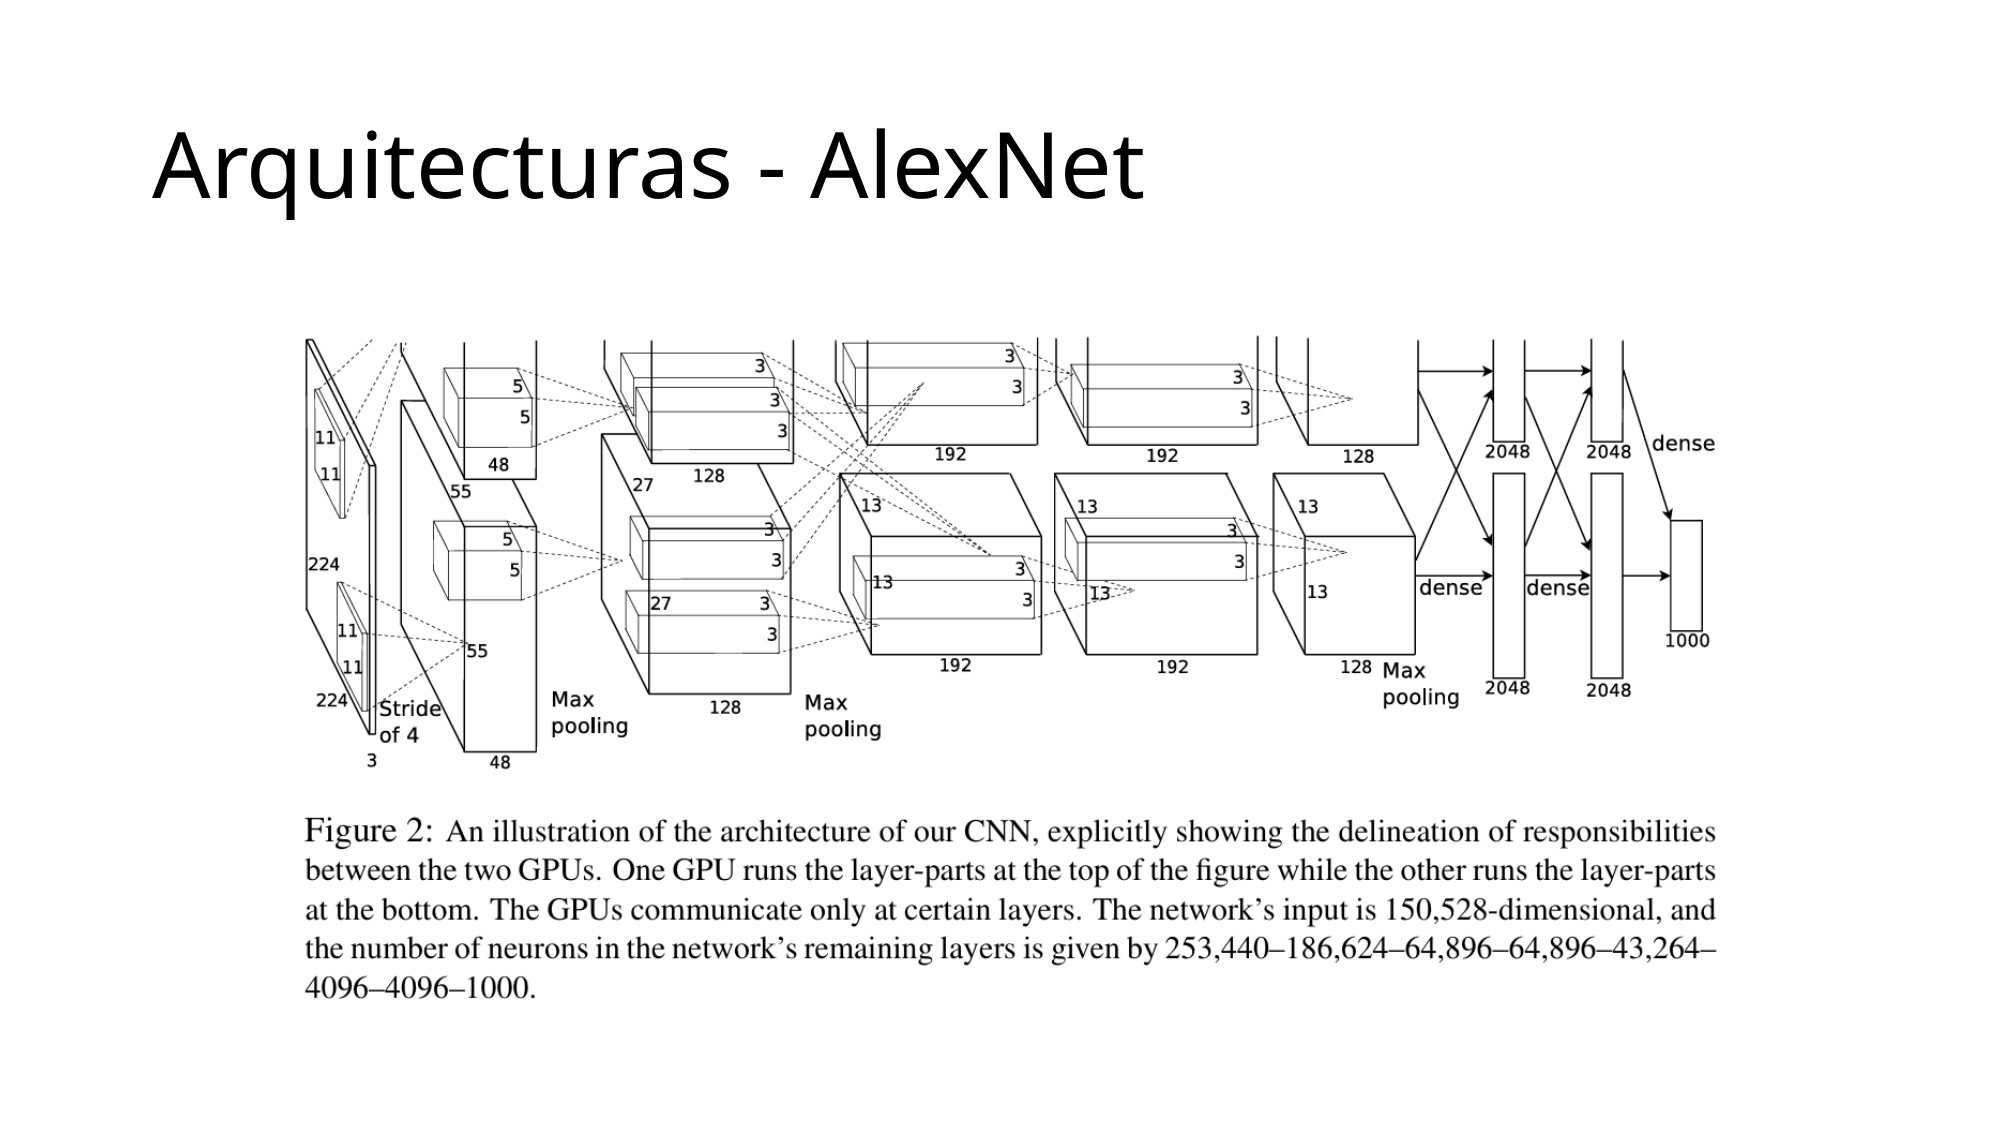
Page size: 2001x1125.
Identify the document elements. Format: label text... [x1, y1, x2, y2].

title Arquitecturas - AlexNet [137, 59, 1863, 278]
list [220, 298, 1780, 1014]
